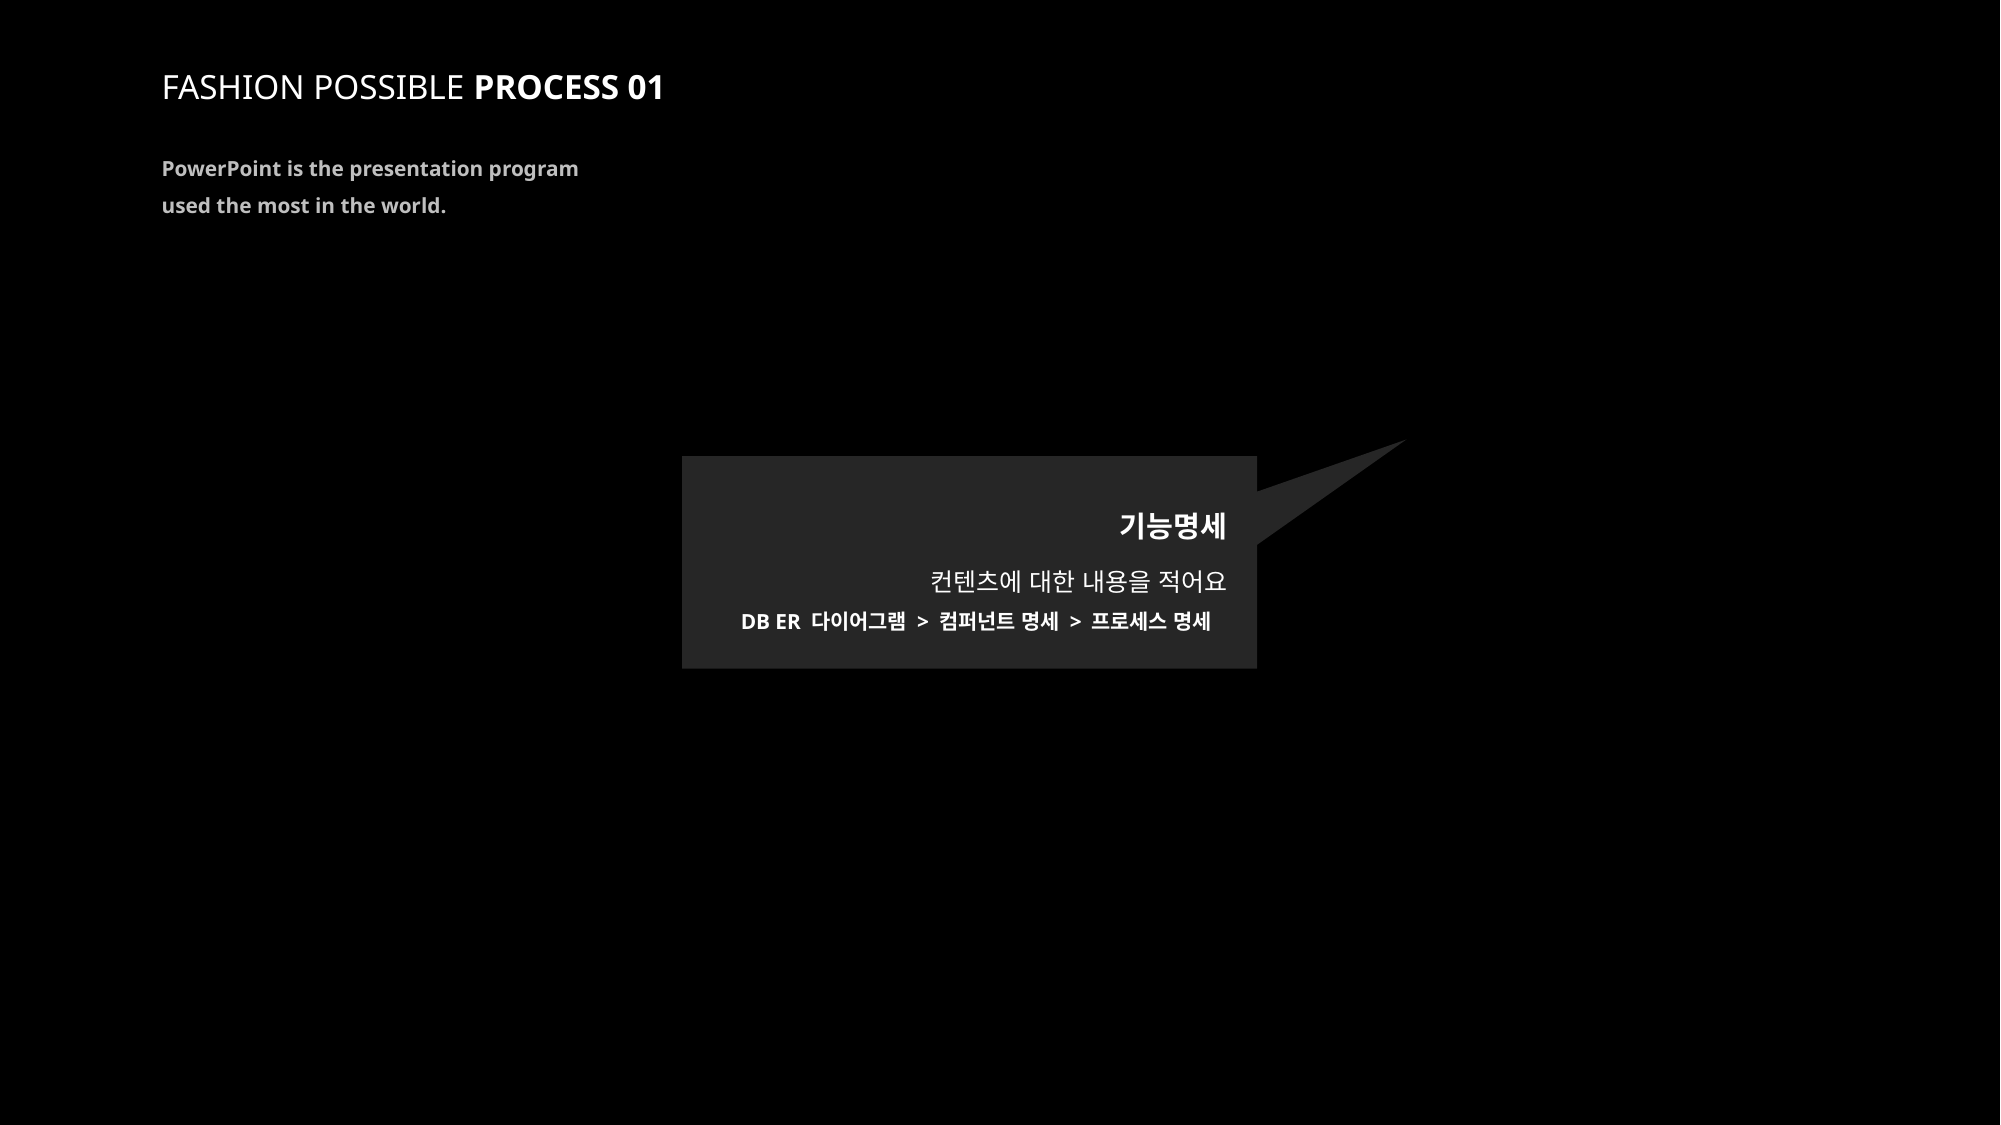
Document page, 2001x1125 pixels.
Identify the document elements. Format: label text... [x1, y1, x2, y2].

text_box 기능명세 컨텐츠에 대한 내용을 적어요 DB ER 다이어그램 > 컴퍼넌트 명세 > 프로세스 명세 [681, 438, 1408, 670]
text_box FASHION POSSIBLE PROCESS 01 PowerPoint is the presentation program used the most in the world. [146, 38, 939, 226]
